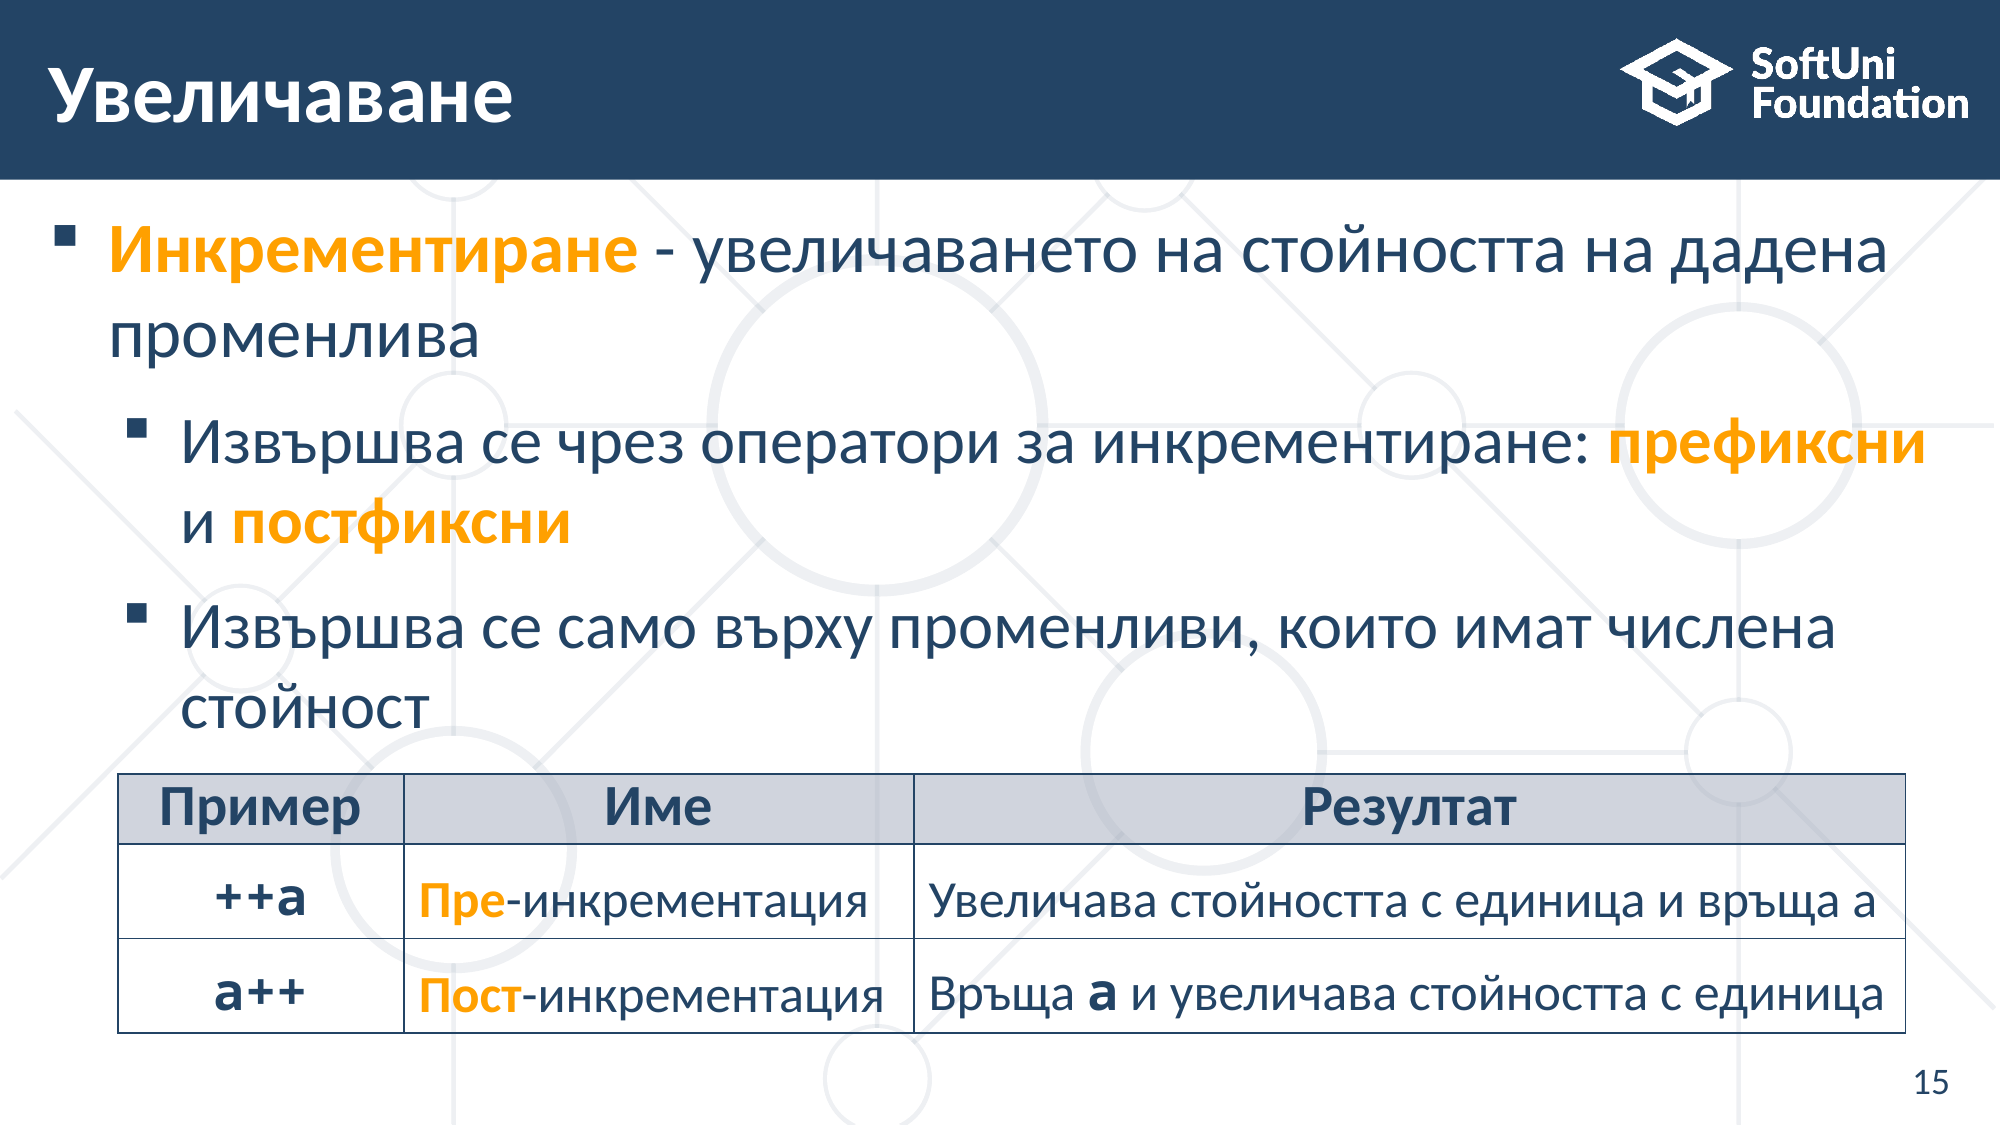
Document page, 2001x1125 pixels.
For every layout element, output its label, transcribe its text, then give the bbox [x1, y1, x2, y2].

title Увеличаване [31, 16, 1968, 162]
table_cell Увеличава стойността с единица и връща а [915, 845, 1905, 938]
table_cell а++ [119, 939, 403, 1032]
table_cell ++a [119, 845, 403, 938]
table_header Пример [119, 775, 403, 843]
list Инкрементиране - увеличаването на стойността на дадена променлива Извършва се чрез оператори за инкрементиране: префиксни и постфиксни Извършва се само върху променливи, които имат числена стойност [31, 196, 1970, 1050]
table_cell Връща а и увеличава стойността с единица [915, 939, 1905, 1032]
table_cell Пост-инкрементация [405, 939, 913, 1032]
table_header Име [405, 775, 913, 843]
table_cell Пре-инкрементация [405, 845, 913, 938]
slide_number 15 [1897, 1049, 1968, 1101]
table_header Резултат [915, 775, 1905, 843]
